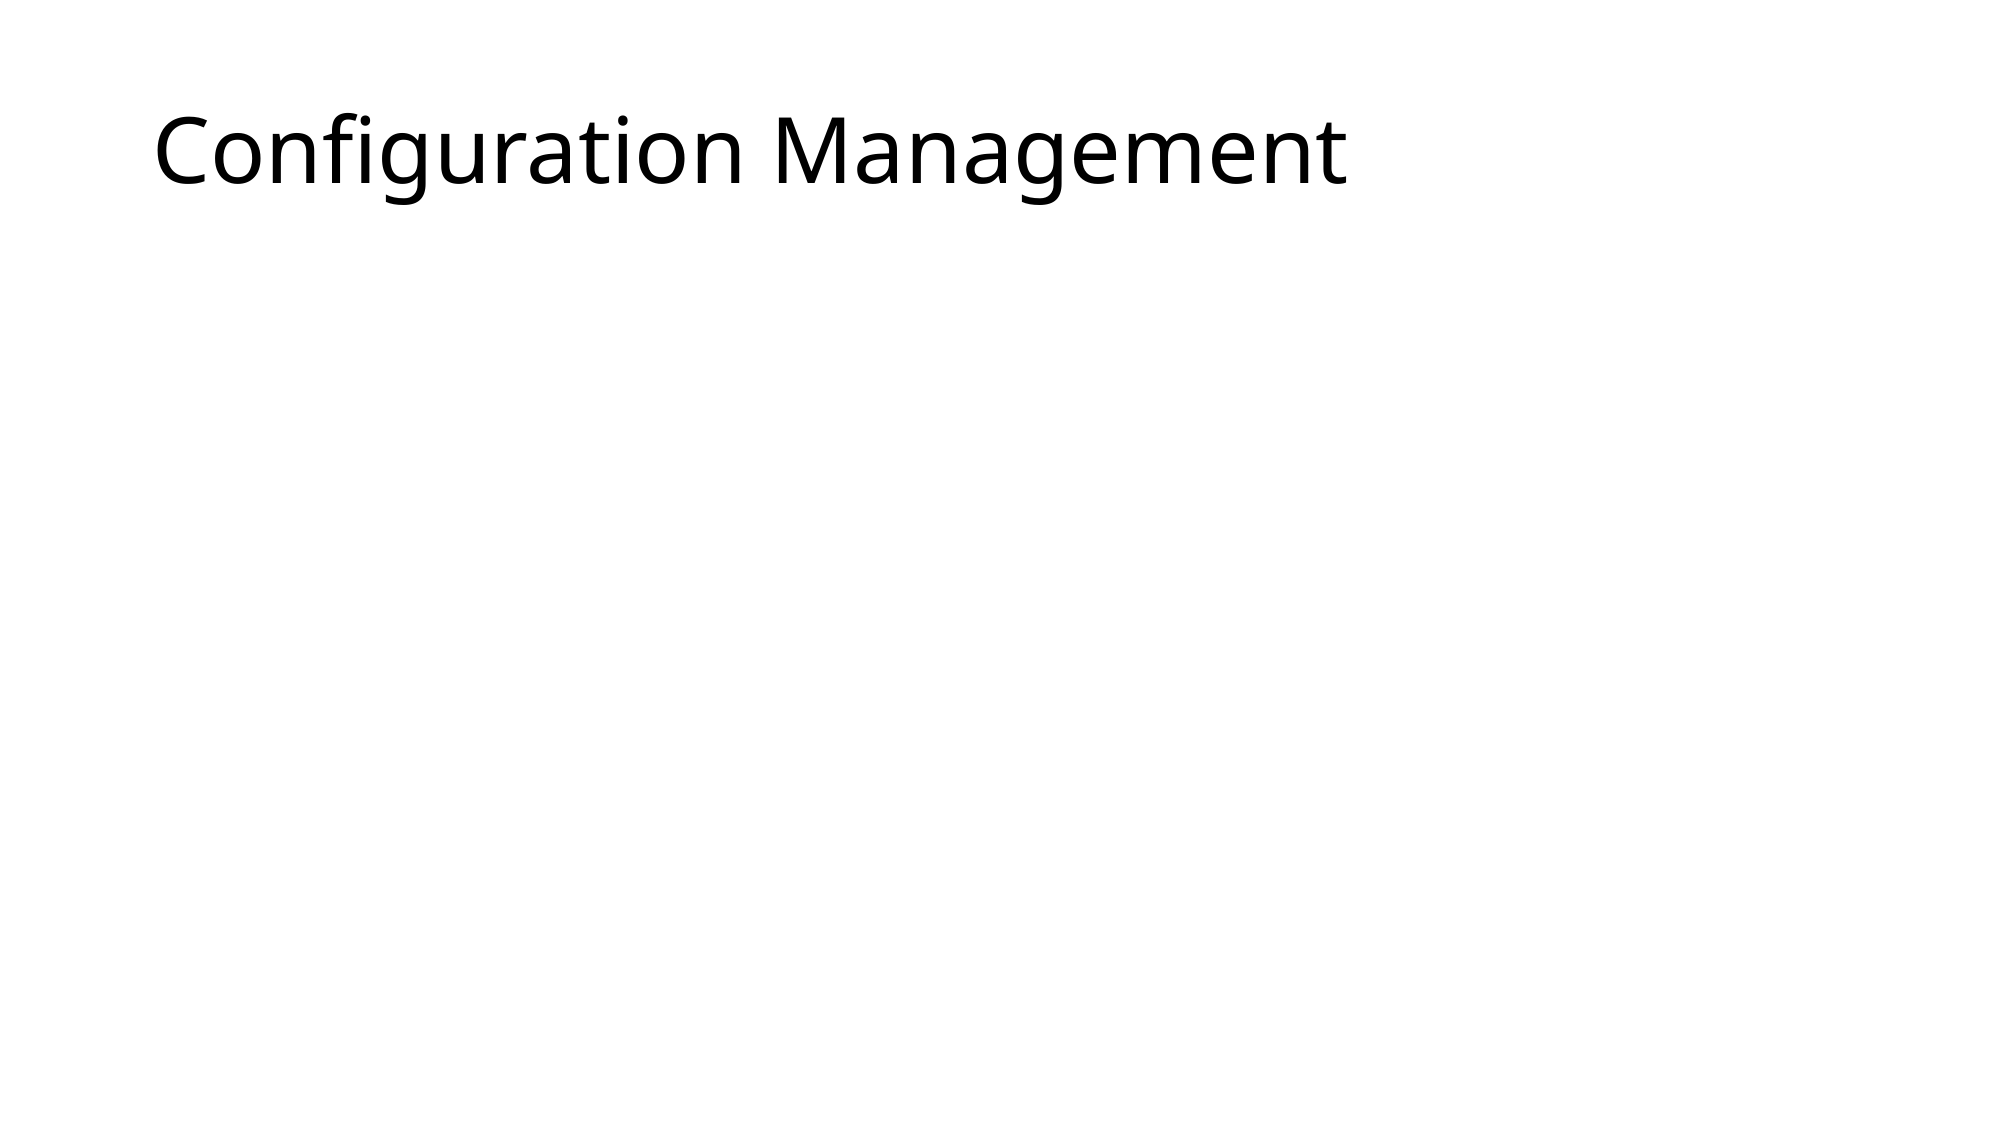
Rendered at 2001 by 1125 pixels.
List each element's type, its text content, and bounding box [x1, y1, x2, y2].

title Configuration Management [137, 45, 1863, 263]
